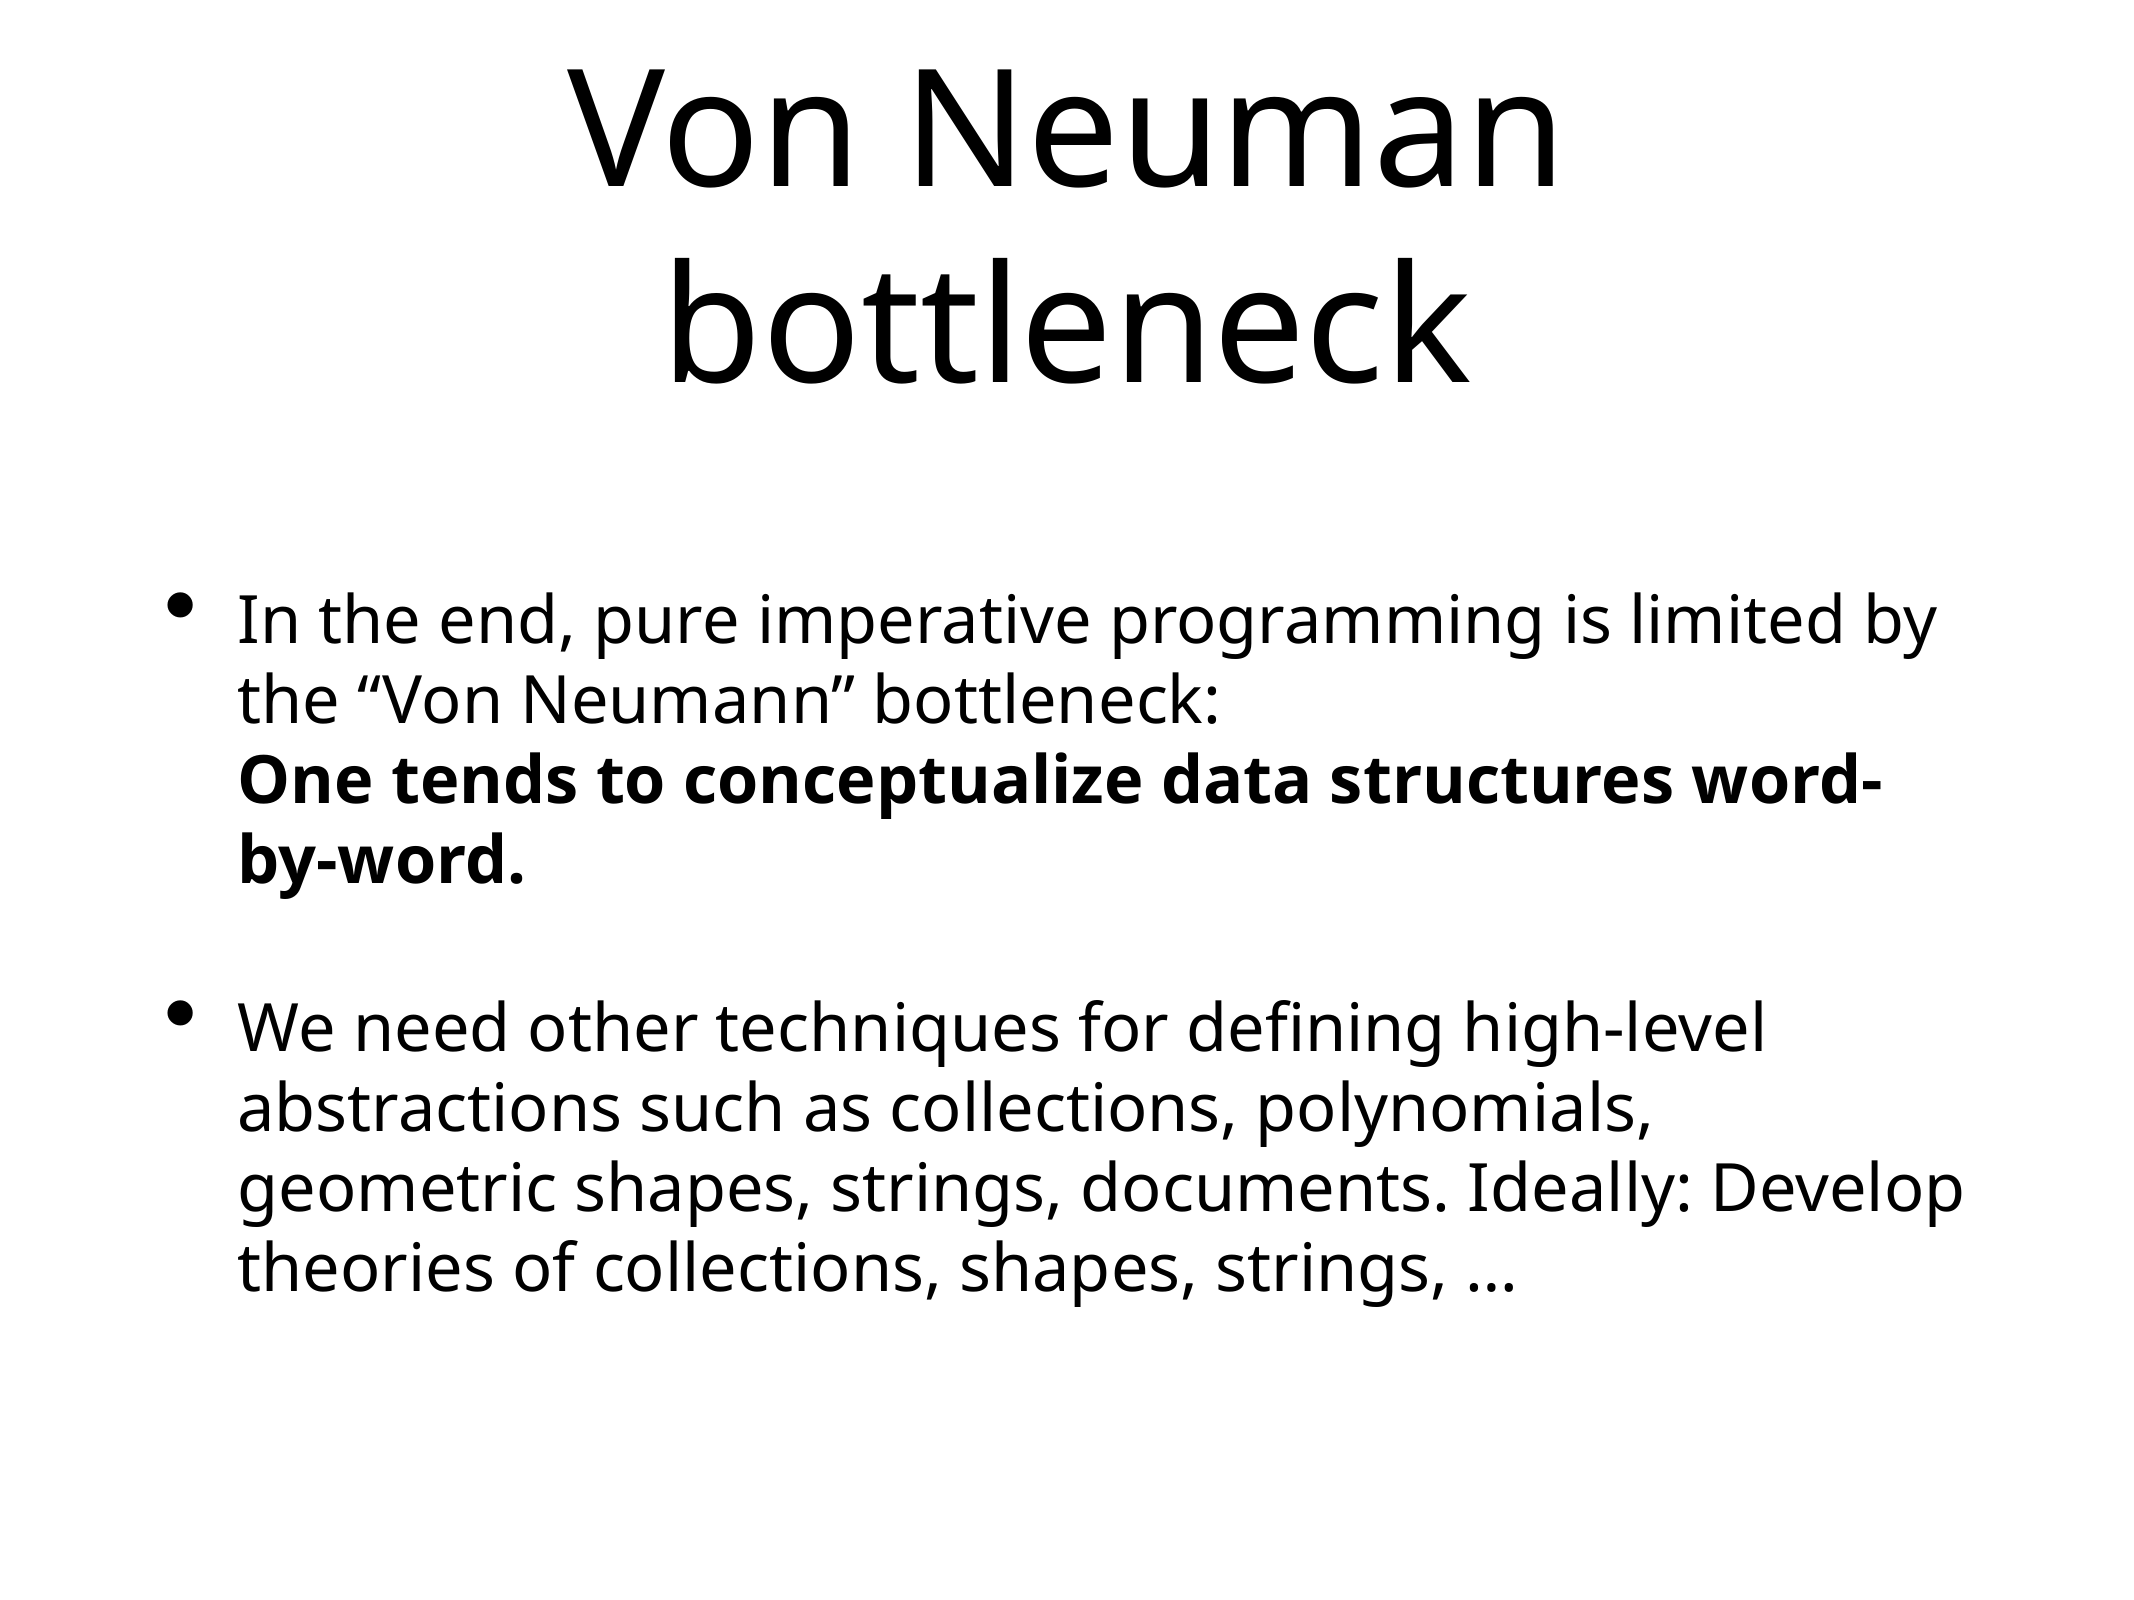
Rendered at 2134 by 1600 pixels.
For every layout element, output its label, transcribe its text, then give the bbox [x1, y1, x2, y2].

title Von Neuman bottleneck [155, 41, 1978, 397]
list In the end, pure imperative programming is limited by the “Von Neumann” bottleneck: One tends to conceptualize data structures word-by-word. We need other techniques for defining high-level abstractions such as collections, polynomials, geometric shapes, strings, documents. Ideally: Develop theories of collections, shapes, strings, … [155, 424, 1978, 1457]
